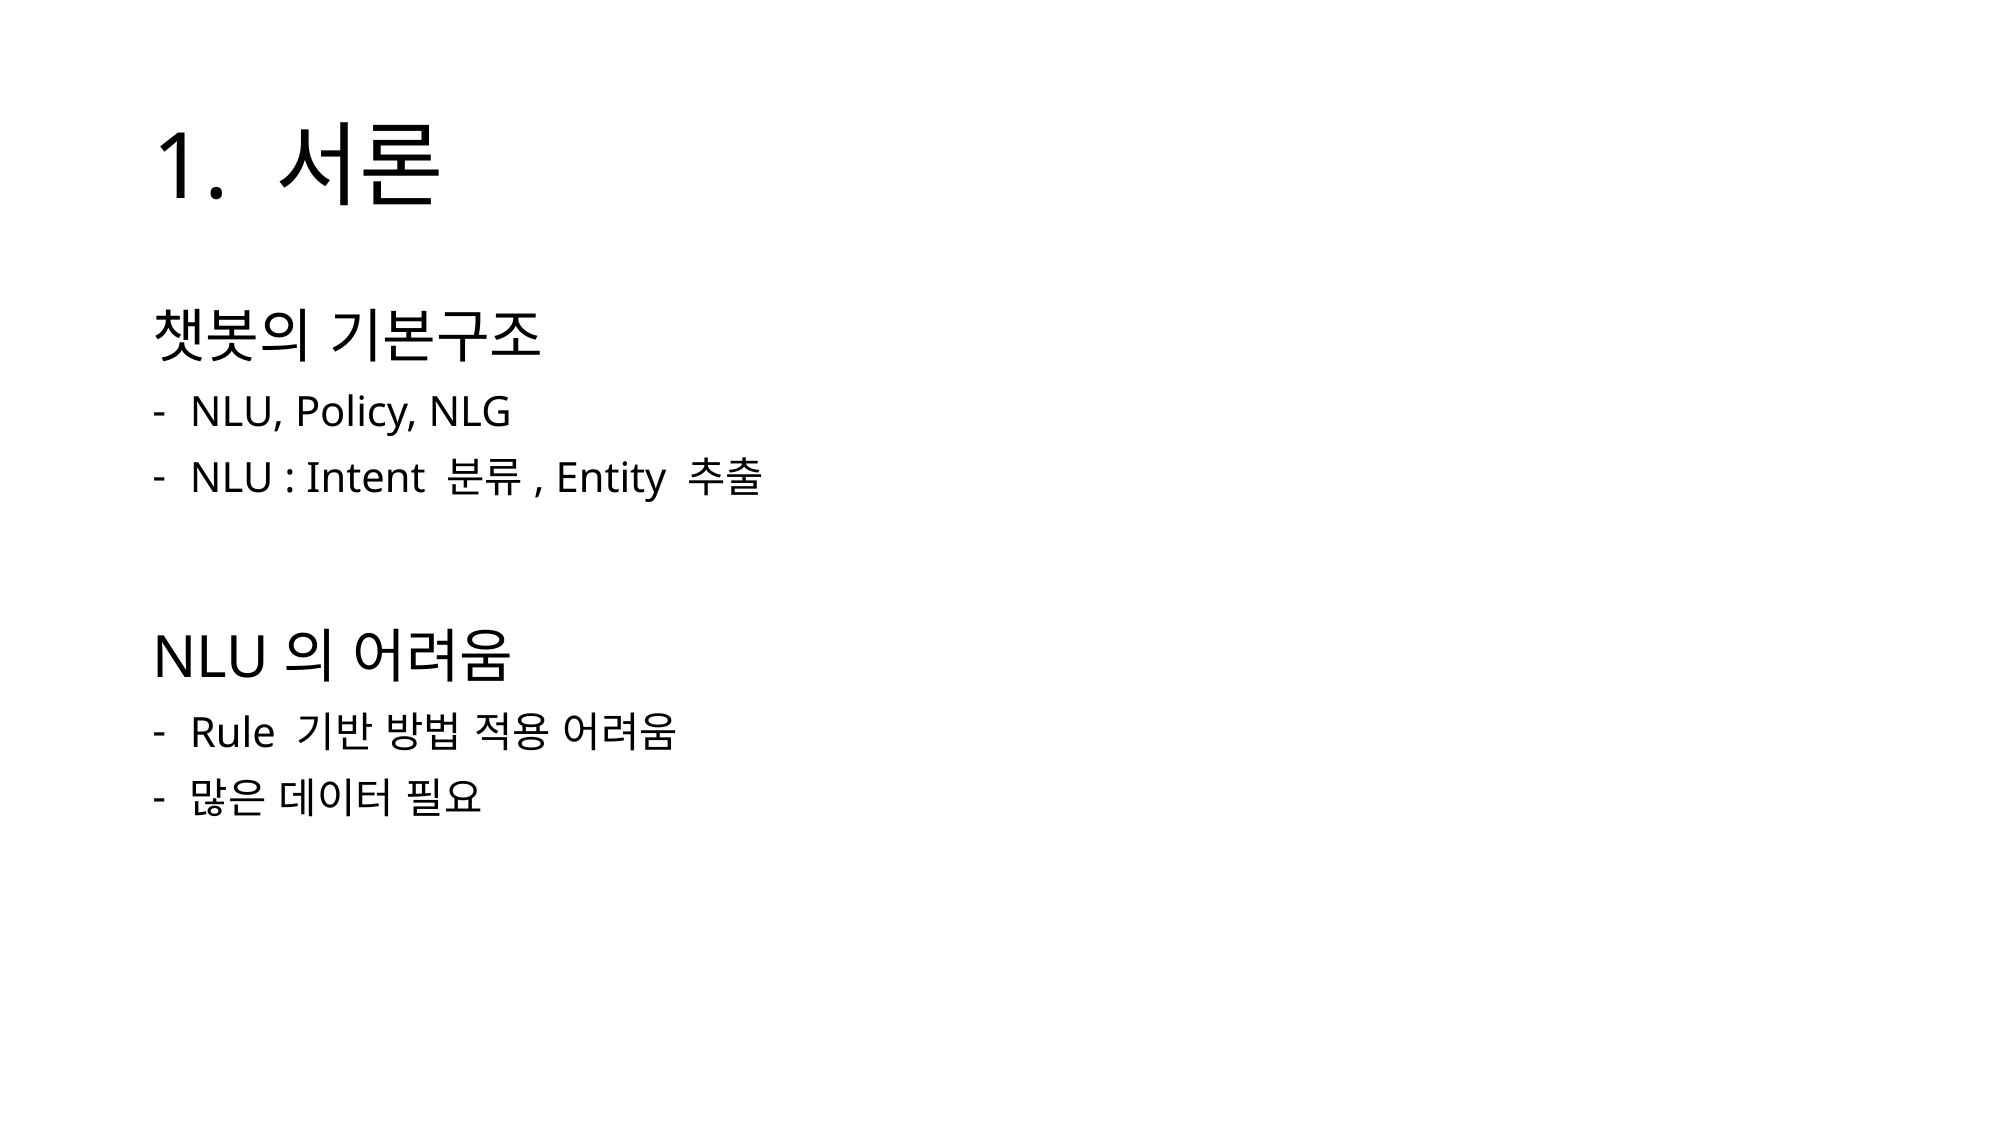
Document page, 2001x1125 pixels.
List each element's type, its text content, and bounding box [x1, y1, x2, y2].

text_box NLU의 어려움 Rule 기반 방법 적용 어려움 많은 데이터 필요 [137, 620, 1863, 872]
title 1. 서론 [137, 59, 1863, 278]
list 챗봇의 기본구조 NLU, Policy, NLG NLU : Intent 분류, Entity 추출 [137, 299, 1863, 582]
